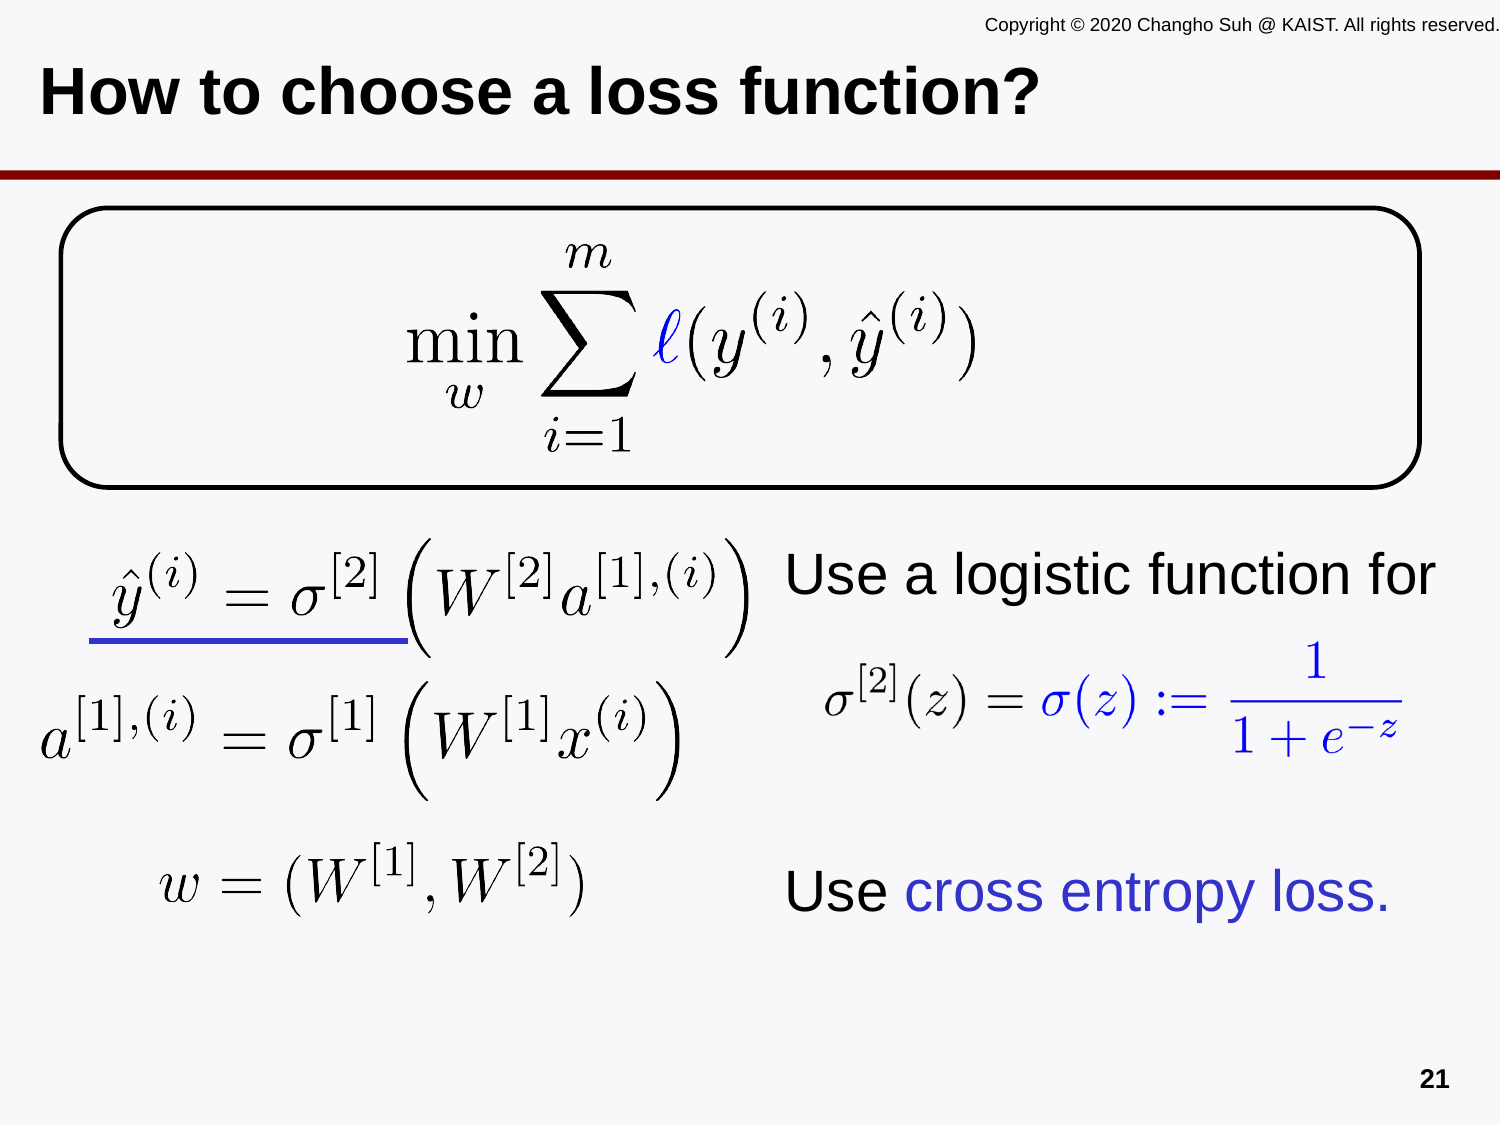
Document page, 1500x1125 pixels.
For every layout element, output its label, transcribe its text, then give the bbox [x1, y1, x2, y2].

picture [407, 243, 975, 452]
slide_number 20 [1113, 1053, 1464, 1095]
text_box Use a logistic function for [769, 528, 1476, 632]
picture [112, 538, 749, 658]
picture [40, 681, 680, 801]
picture [159, 842, 583, 918]
text_box Use cross entropy loss. [769, 846, 1477, 986]
text_box [60, 207, 1420, 488]
title How to choose a loss function? [24, 24, 1459, 150]
picture [825, 640, 1402, 757]
